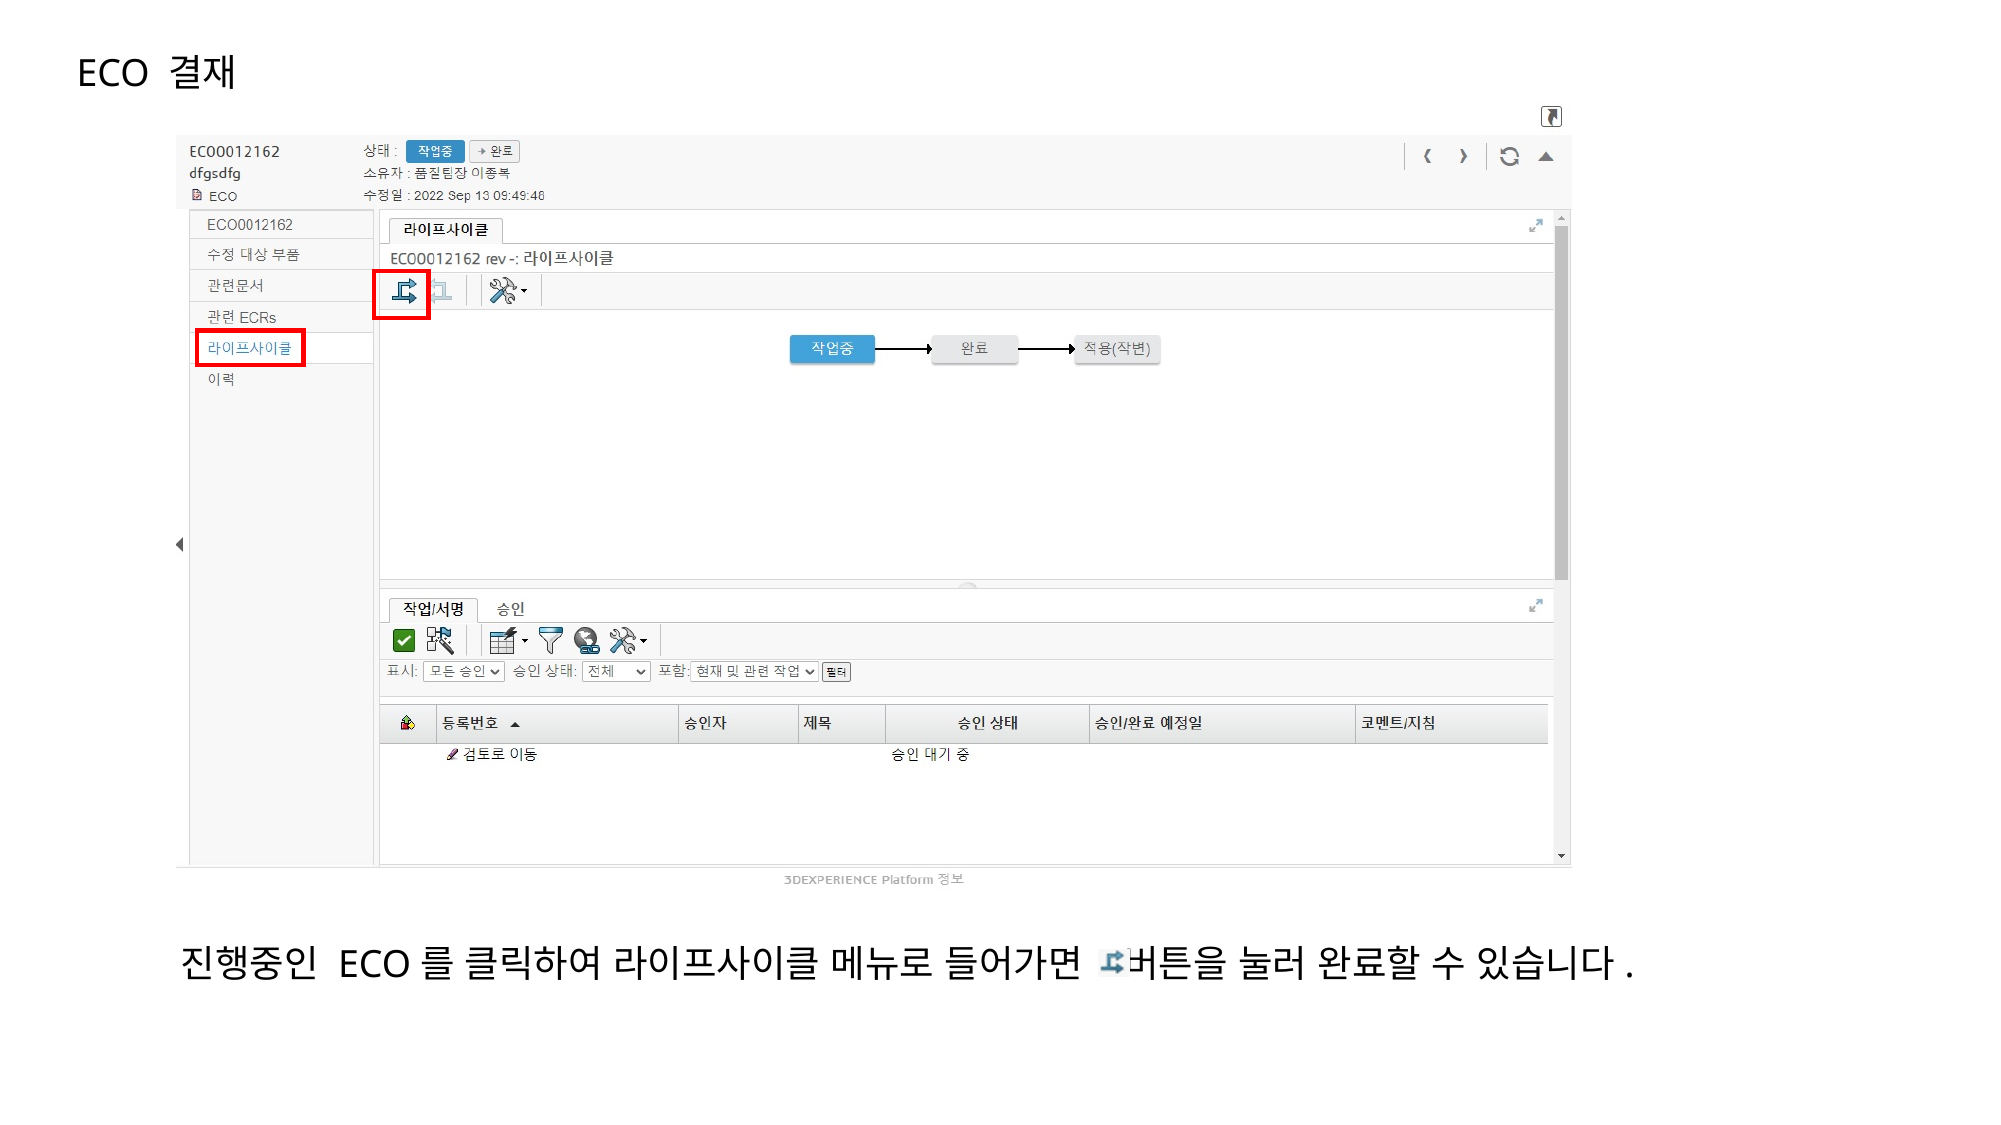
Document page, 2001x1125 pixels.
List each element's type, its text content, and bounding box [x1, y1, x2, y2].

text_box 진행중인 ECO를 클릭하여 라이프사이클 메뉴로 들어가면 버튼을 눌러 완료할 수 있습니다. [165, 932, 1660, 993]
text_box ECO 결재 [61, 41, 253, 102]
picture [176, 102, 1572, 896]
picture [1098, 949, 1130, 977]
